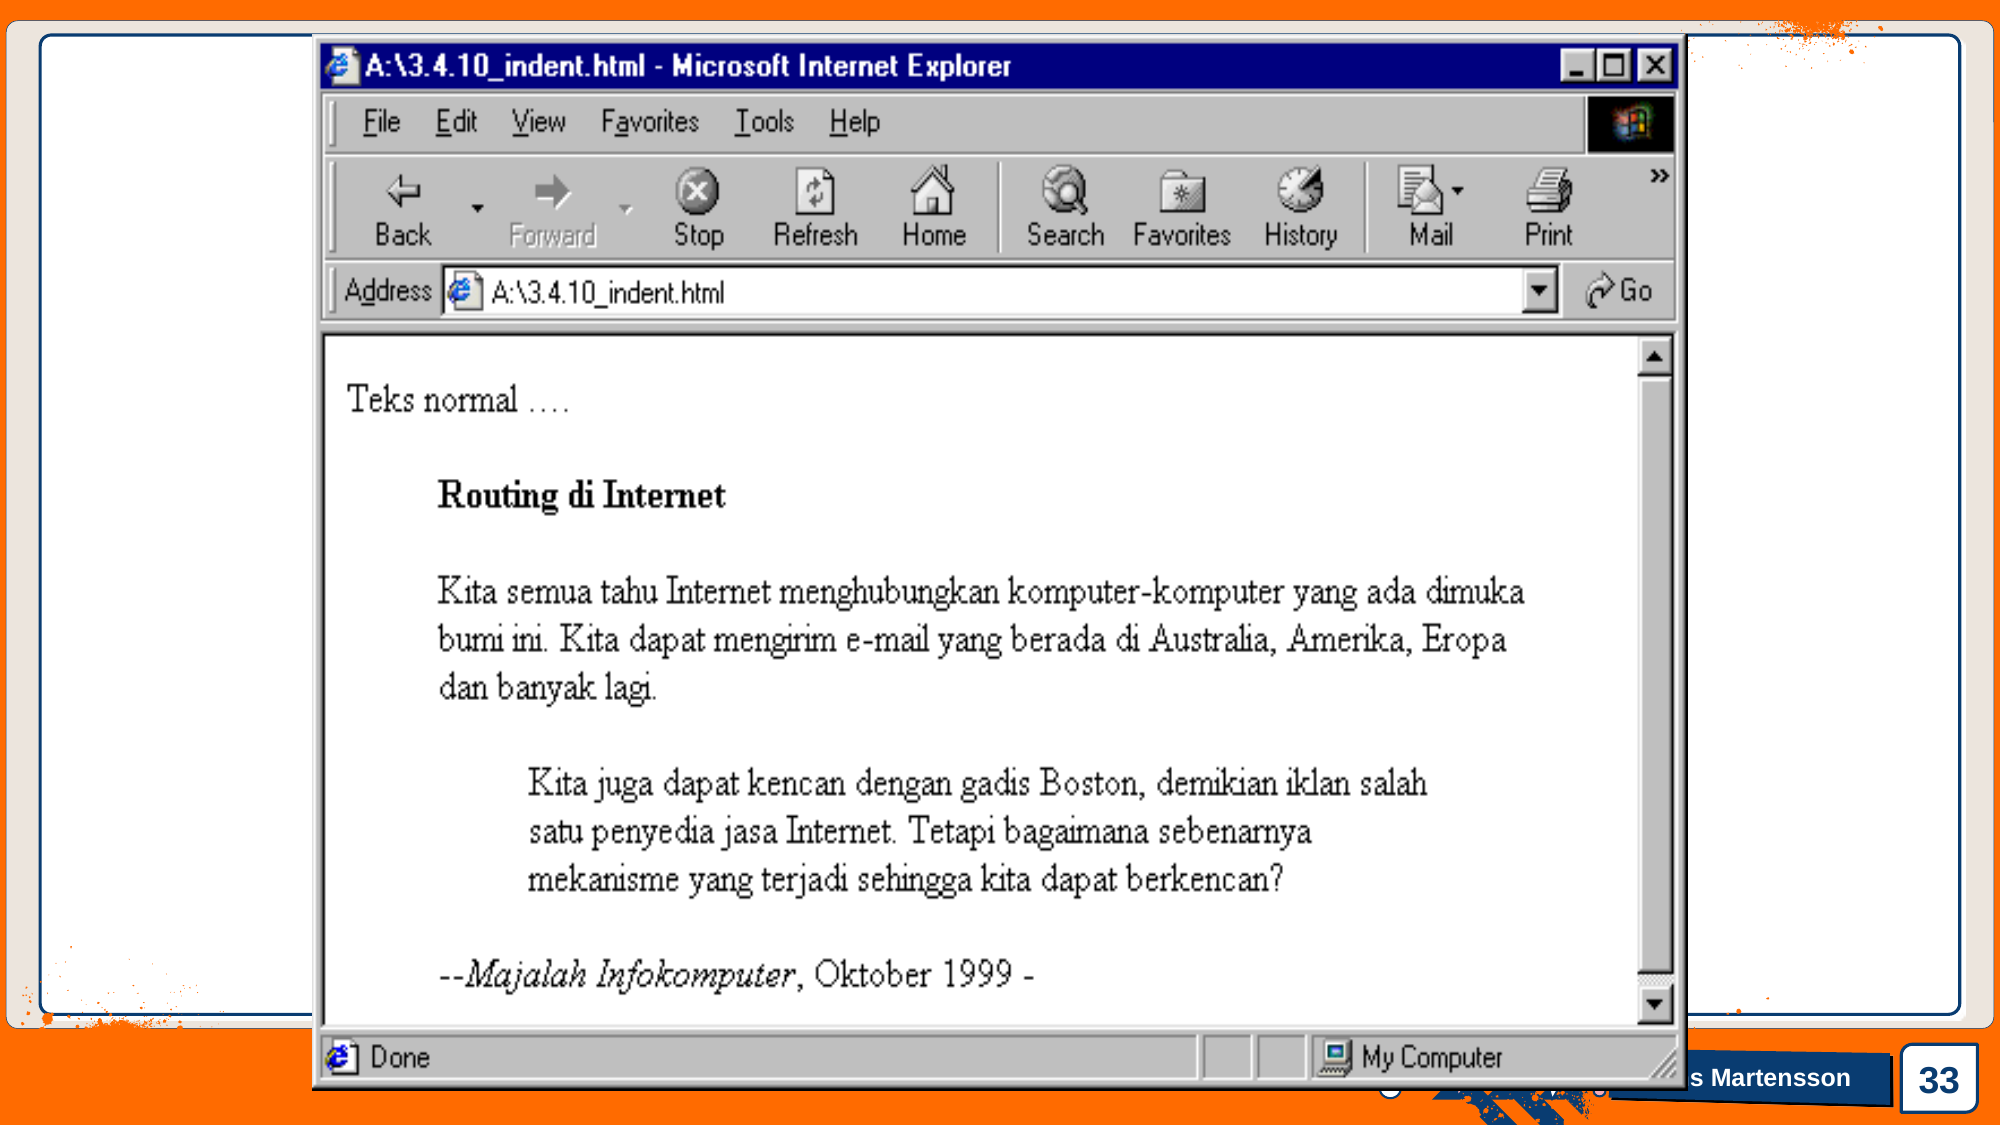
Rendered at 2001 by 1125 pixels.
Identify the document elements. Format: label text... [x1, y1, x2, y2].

picture [312, 34, 1688, 1091]
slide_number 33 [1899, 1042, 1979, 1114]
